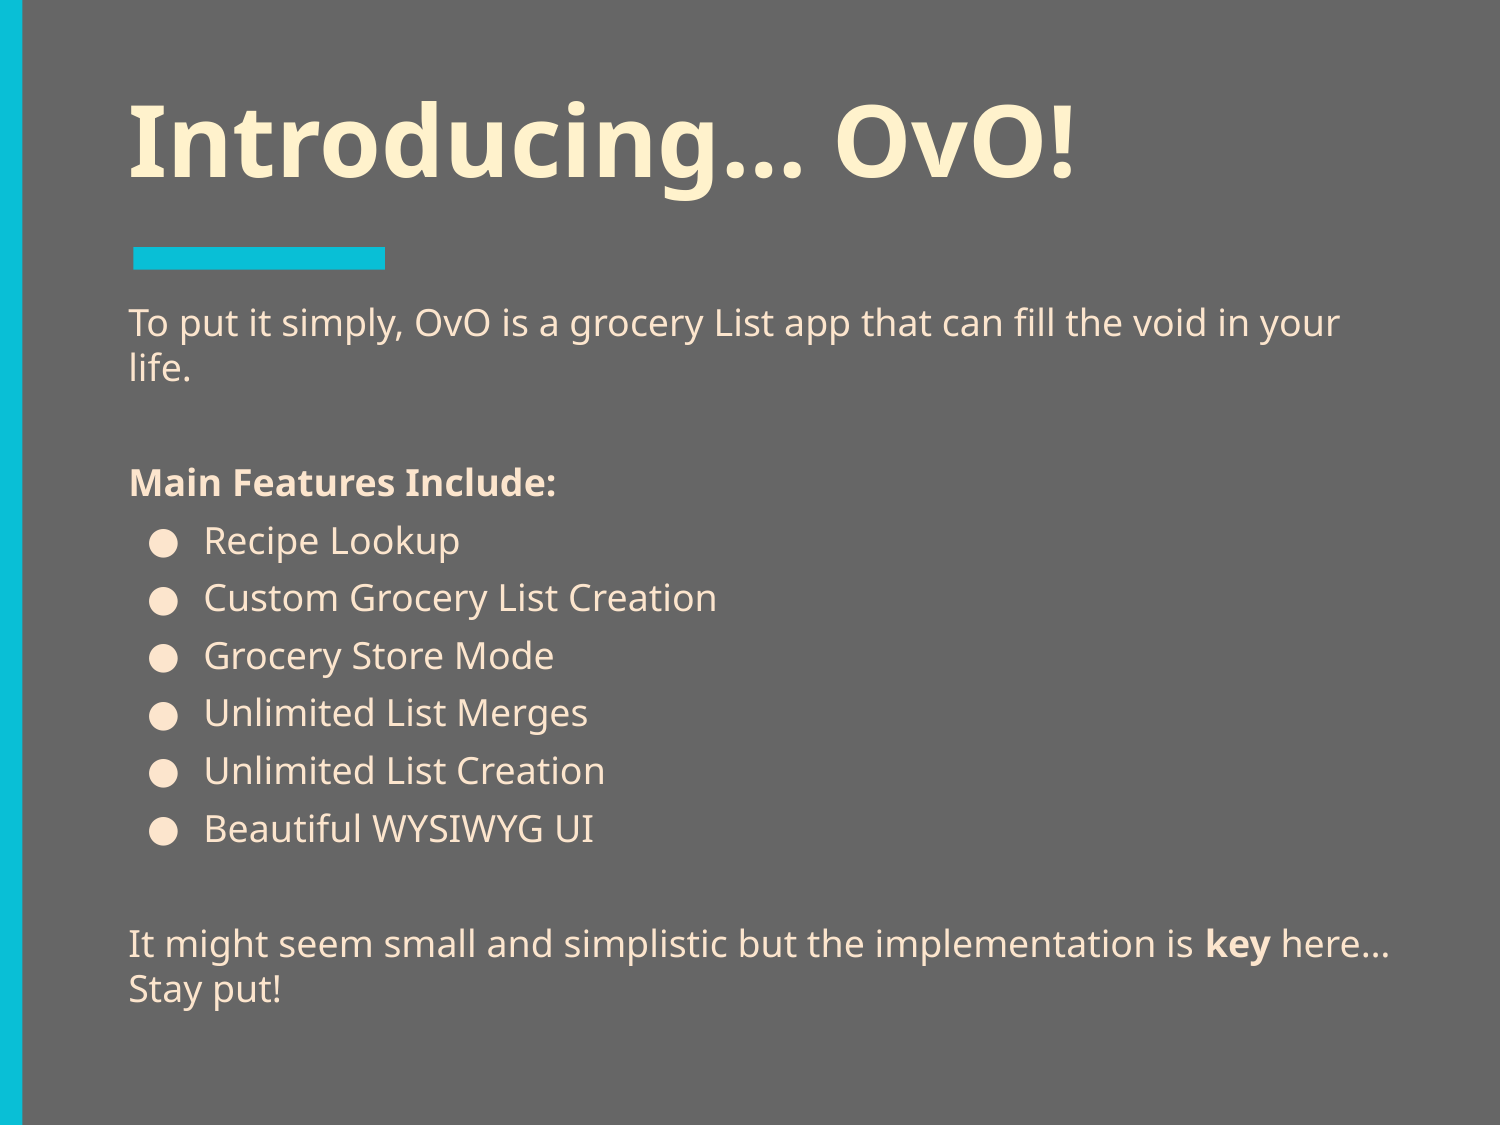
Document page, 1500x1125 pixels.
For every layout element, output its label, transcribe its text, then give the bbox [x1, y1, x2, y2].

title Introducing… OvO! [113, 104, 1387, 212]
text_box To put it simply, OvO is a grocery List app that can fill the void in your life. Main Features Include: Recipe Lookup Custom Grocery List Creation Grocery Store Mode Unlimited List Merges Unlimited List Creation Beautiful WYSIWYG UI It might seem small and simplistic but the implementation is key here… Stay put! [113, 284, 1425, 866]
